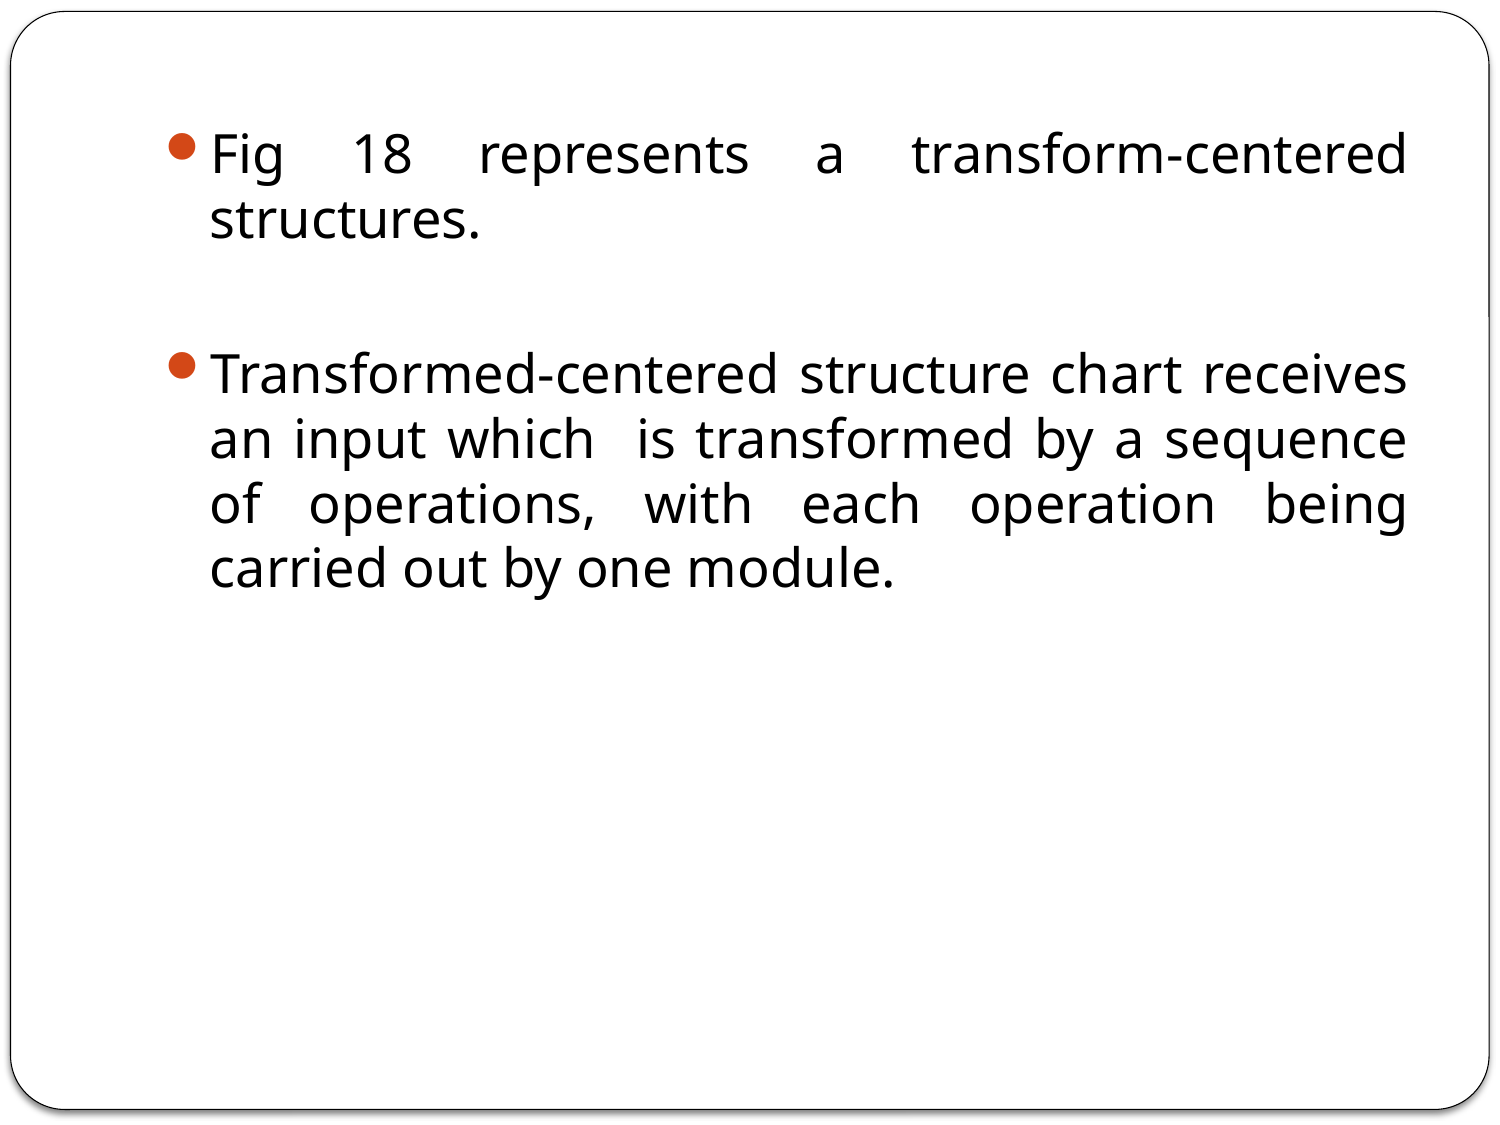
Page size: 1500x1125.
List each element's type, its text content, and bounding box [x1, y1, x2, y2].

list Fig 18 represents a transform-centered structures. Transformed-centered structure chart receives an input which is transformed by a sequence of operations, with each operation being carried out by one module. [150, 112, 1425, 913]
